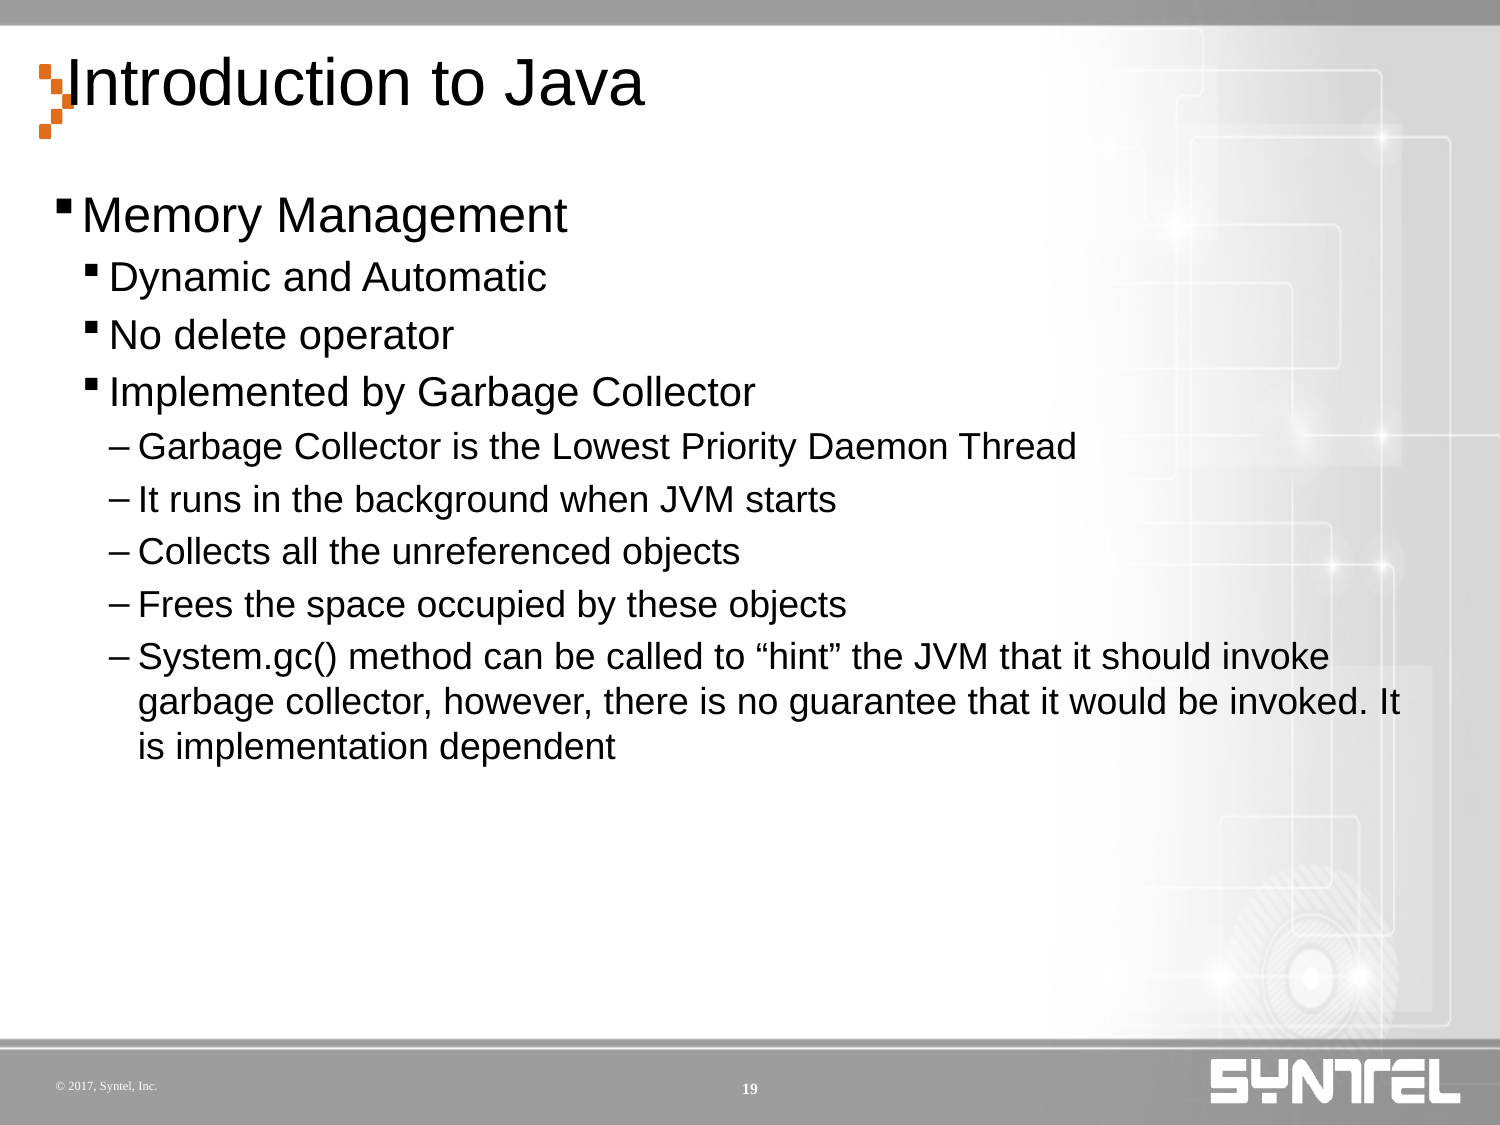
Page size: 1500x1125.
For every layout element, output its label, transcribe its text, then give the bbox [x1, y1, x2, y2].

title Introduction to Java [50, 0, 1158, 158]
list Memory Management Dynamic and Automatic No delete operator Implemented by Garbage Collector Garbage Collector is the Lowest Priority Daemon Thread It runs in the background when JVM starts Collects all the unreferenced objects Frees the space occupied by these objects System.gc() method can be called to “hint” the JVM that it should invoke garbage collector, however, there is no guarantee that it would be invoked. It is implementation dependent [37, 174, 1450, 975]
picture [0, 0, 1500, 1125]
